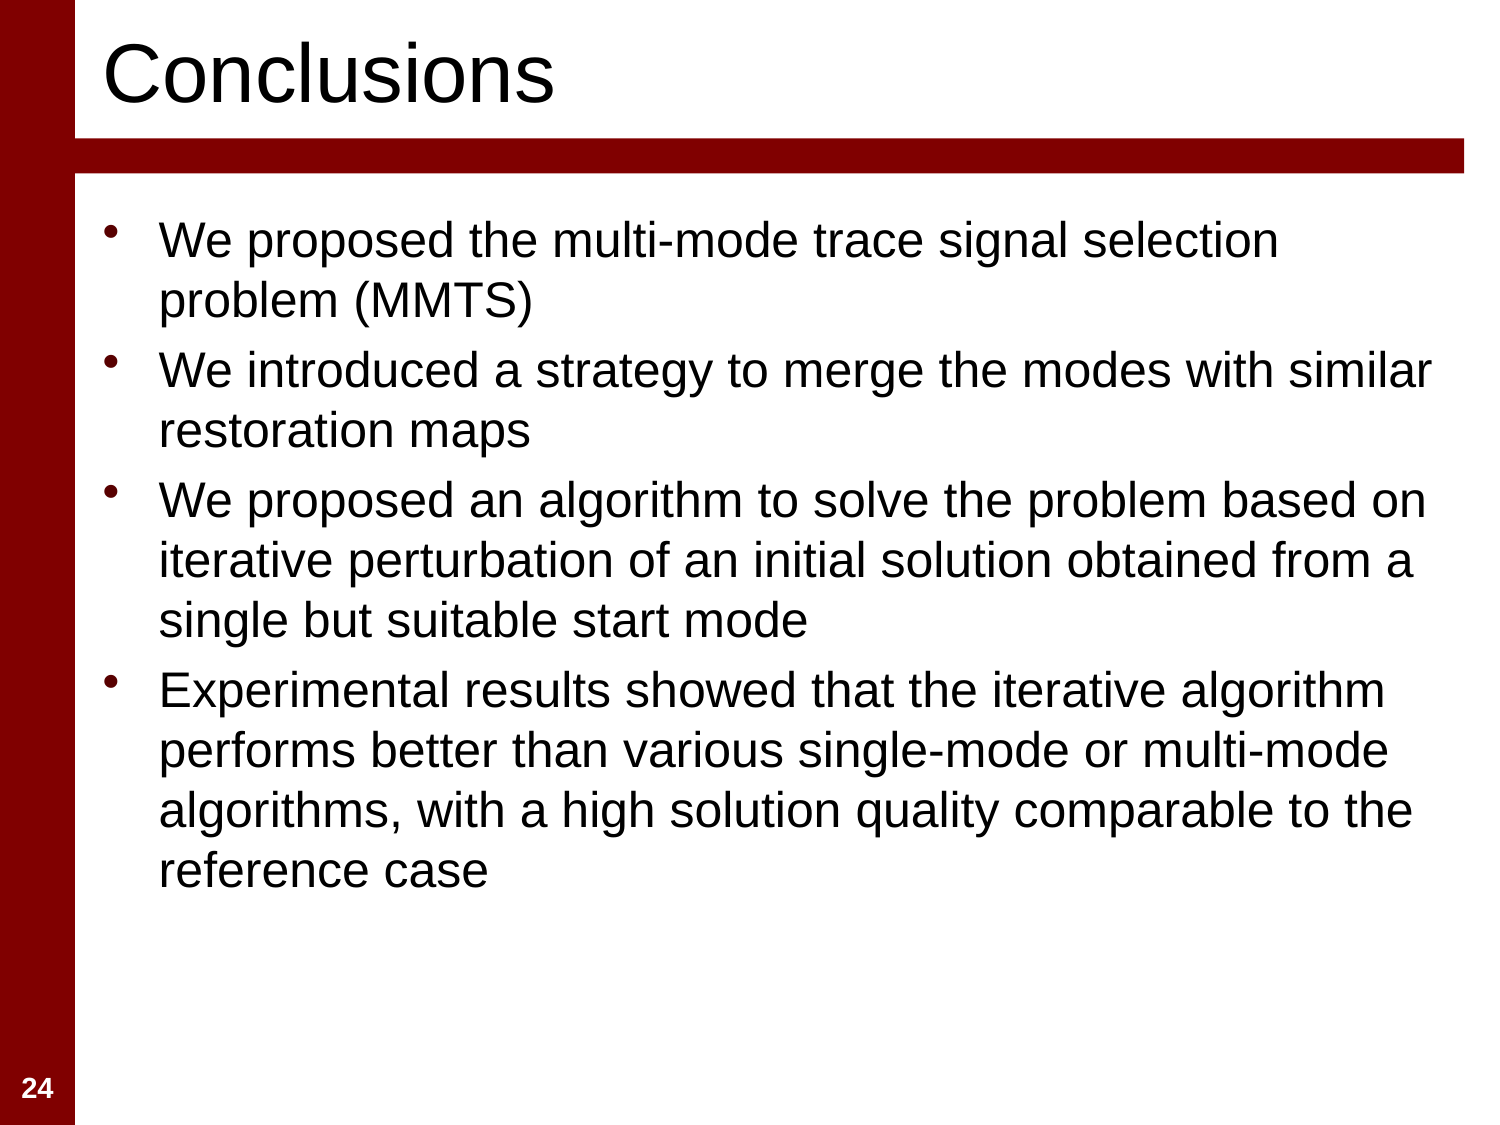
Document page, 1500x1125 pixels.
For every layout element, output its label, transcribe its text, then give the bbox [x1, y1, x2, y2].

list We proposed the multi-mode trace signal selection problem (MMTS) We introduced a strategy to merge the modes with similar restoration maps We proposed an algorithm to solve the problem based on iterative perturbation of an initial solution obtained from a single but suitable start mode Experimental results showed that the iterative algorithm performs better than various single-mode or multi-mode algorithms, with a high solution quality comparable to the reference case [87, 199, 1476, 1076]
title Conclusions [87, 0, 1463, 151]
